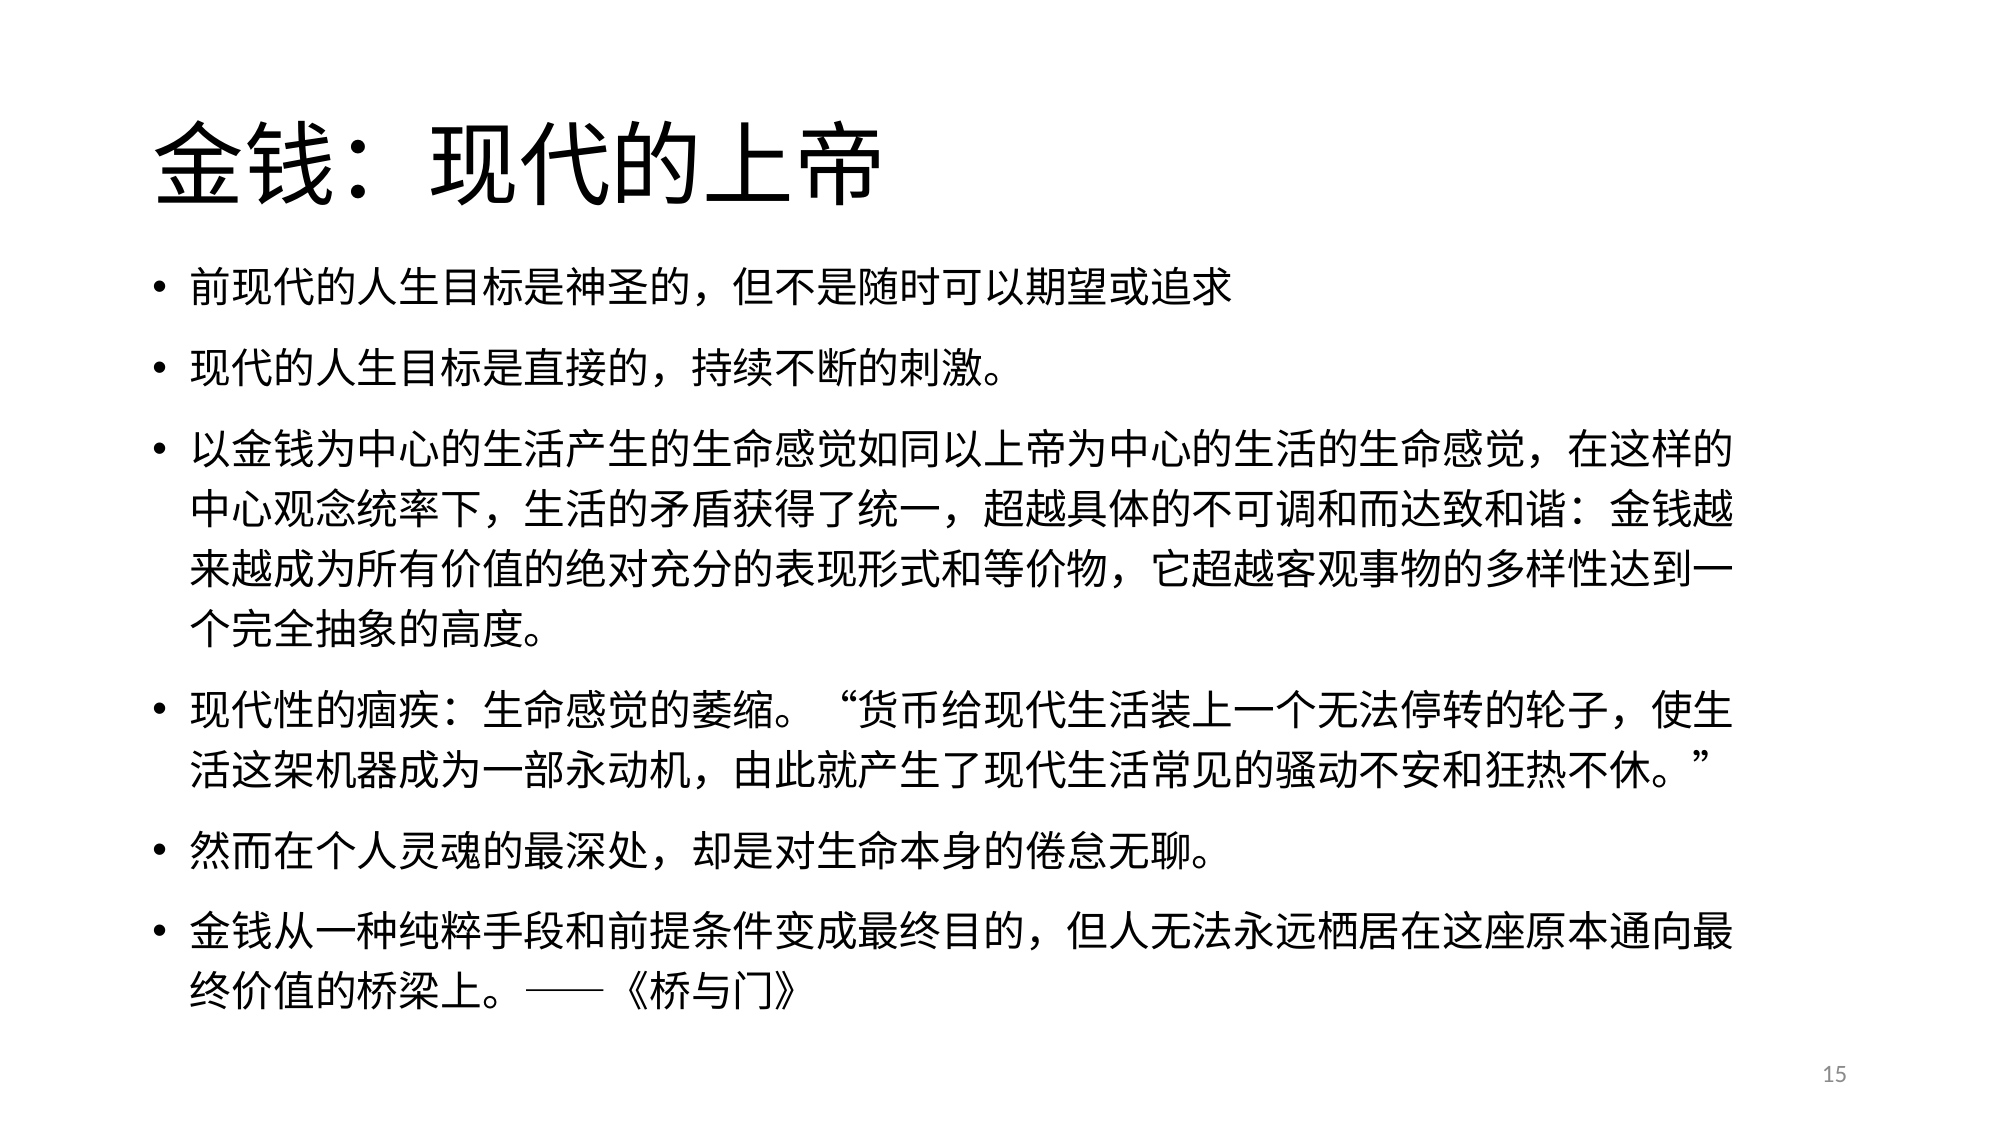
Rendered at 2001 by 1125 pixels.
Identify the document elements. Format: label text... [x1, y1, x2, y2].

list 前现代的人生目标是神圣的，但不是随时可以期望或追求 现代的人生目标是直接的，持续不断的刺激。 以金钱为中心的生活产生的生命感觉如同以上帝为中心的生活的生命感觉，在这样的中心观念统率下，生活的矛盾获得了统一，超越具体的不可调和而达致和谐：金钱越来越成为所有价值的绝对充分的表现形式和等价物，它超越客观事物的多样性达到一个完全抽象的高度。 现代性的痼疾：生命感觉的萎缩。“货币给现代生活装上一个无法停转的轮子，使生活这架机器成为一部永动机，由此就产生了现代生活常见的骚动不安和狂热不休。” 然而在个人灵魂的最深处，却是对生命本身的倦怠无聊。 金钱从一种纯粹手段和前提条件变成最终目的，但人无法永远栖居在这座原本通向最终价值的桥梁上。——《桥与门》 [137, 243, 1750, 1094]
slide_number 15 [1412, 1042, 1863, 1103]
title 金钱：现代的上帝 [137, 59, 1863, 278]
